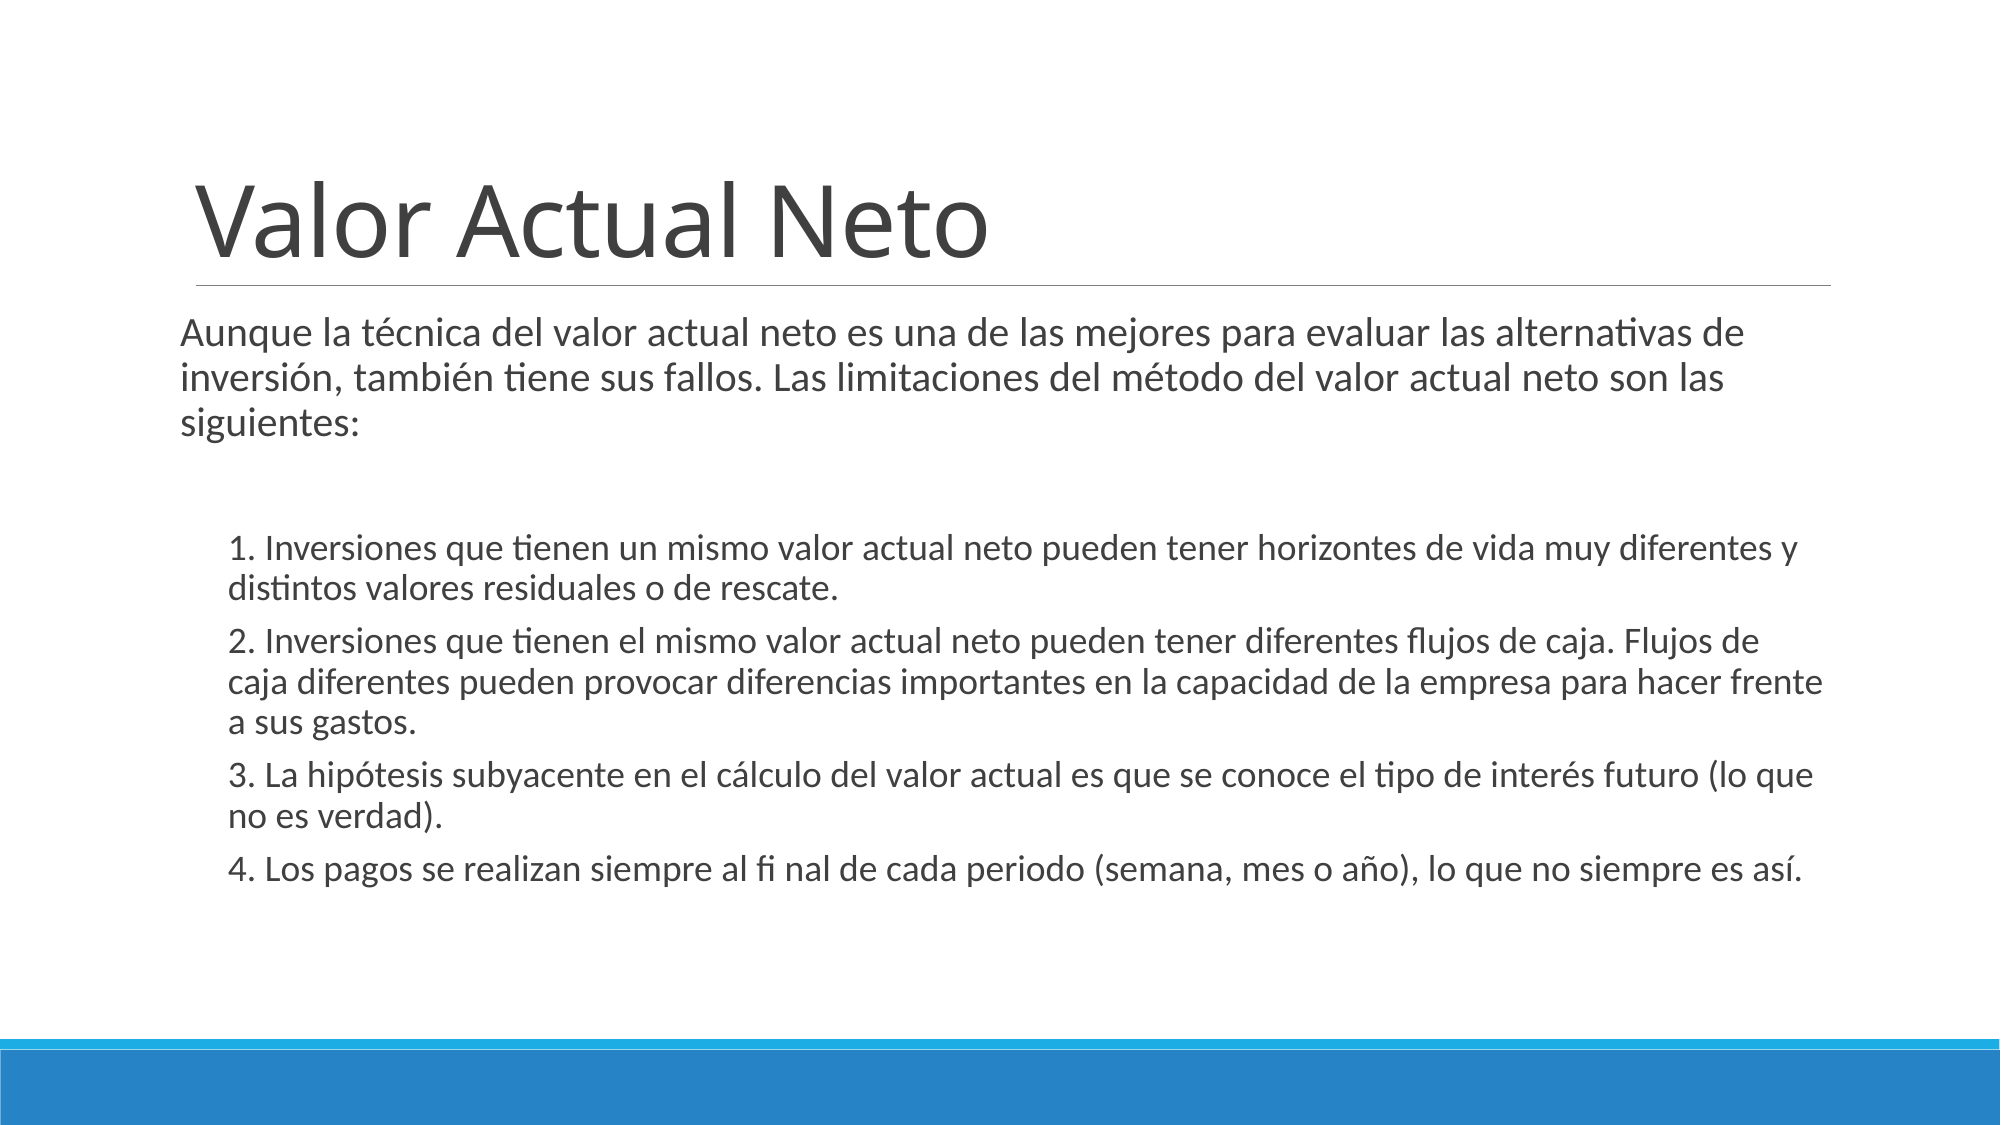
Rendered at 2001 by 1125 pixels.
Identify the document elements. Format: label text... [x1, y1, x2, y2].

title Valor Actual Neto [180, 47, 1830, 285]
list Aunque la técnica del valor actual neto es una de las mejores para evaluar las alternativas de inversión, también tiene sus fallos. Las limitaciones del método del valor actual neto son las siguientes: 1. Inversiones que tienen un mismo valor actual neto pueden tener horizontes de vida muy diferentes y distintos valores residuales o de rescate. 2. Inversiones que tienen el mismo valor actual neto pueden tener diferentes flujos de caja. Flujos de caja diferentes pueden provocar diferencias importantes en la capacidad de la empresa para hacer frente a sus gastos. 3. La hipótesis subyacente en el cálculo del valor actual es que se conoce el tipo de interés futuro (lo que no es verdad). 4. Los pagos se realizan siempre al fi nal de cada periodo (semana, mes o año), lo que no siempre es así. [180, 302, 1830, 963]
